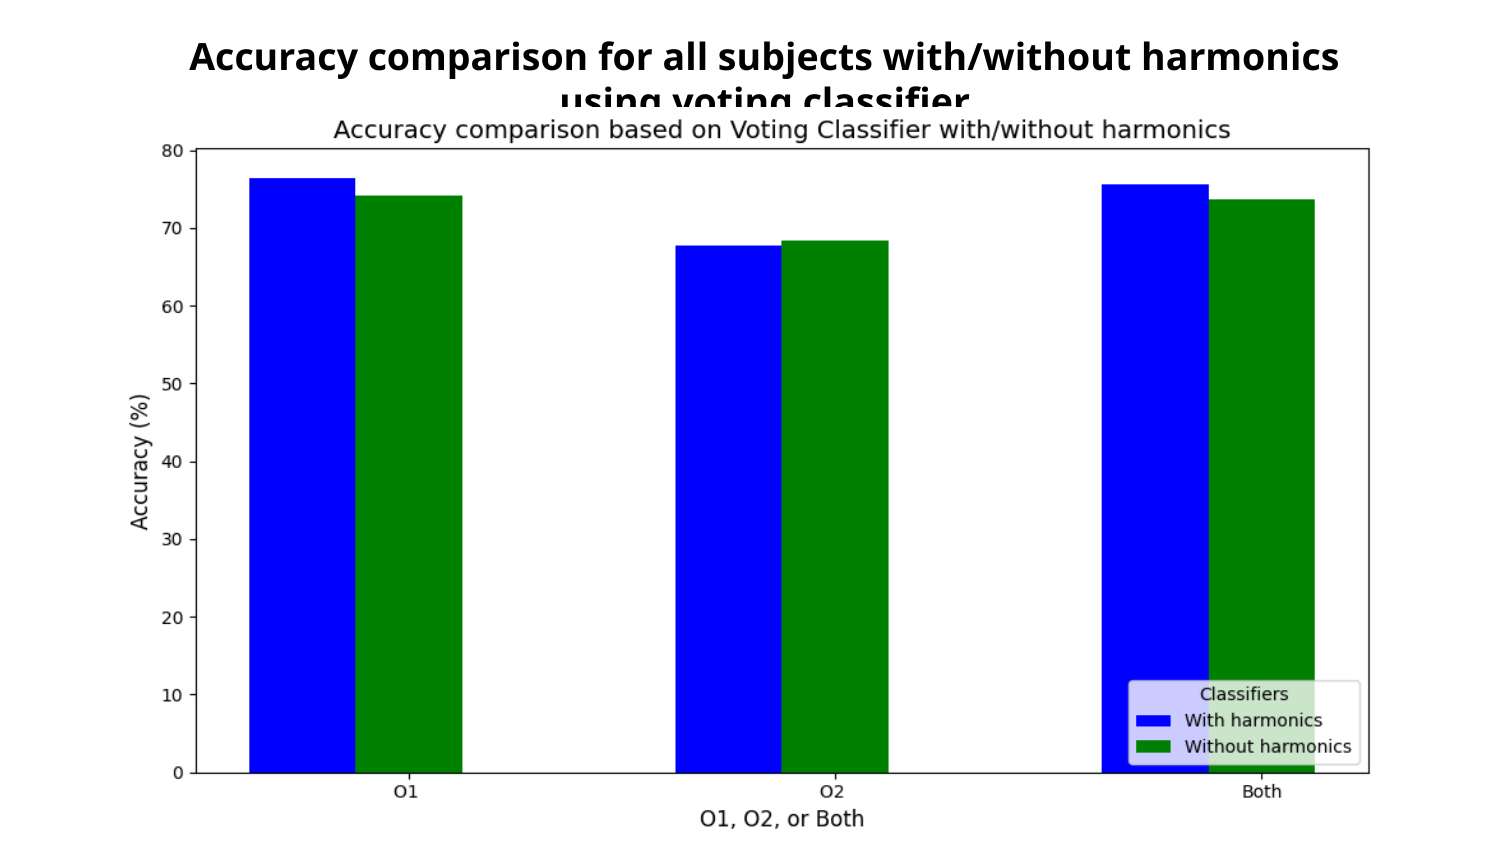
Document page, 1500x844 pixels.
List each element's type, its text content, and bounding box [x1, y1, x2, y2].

picture [118, 107, 1380, 844]
text_box Accuracy comparison for all subjects with/without harmonics using voting classifier [135, 25, 1396, 131]
